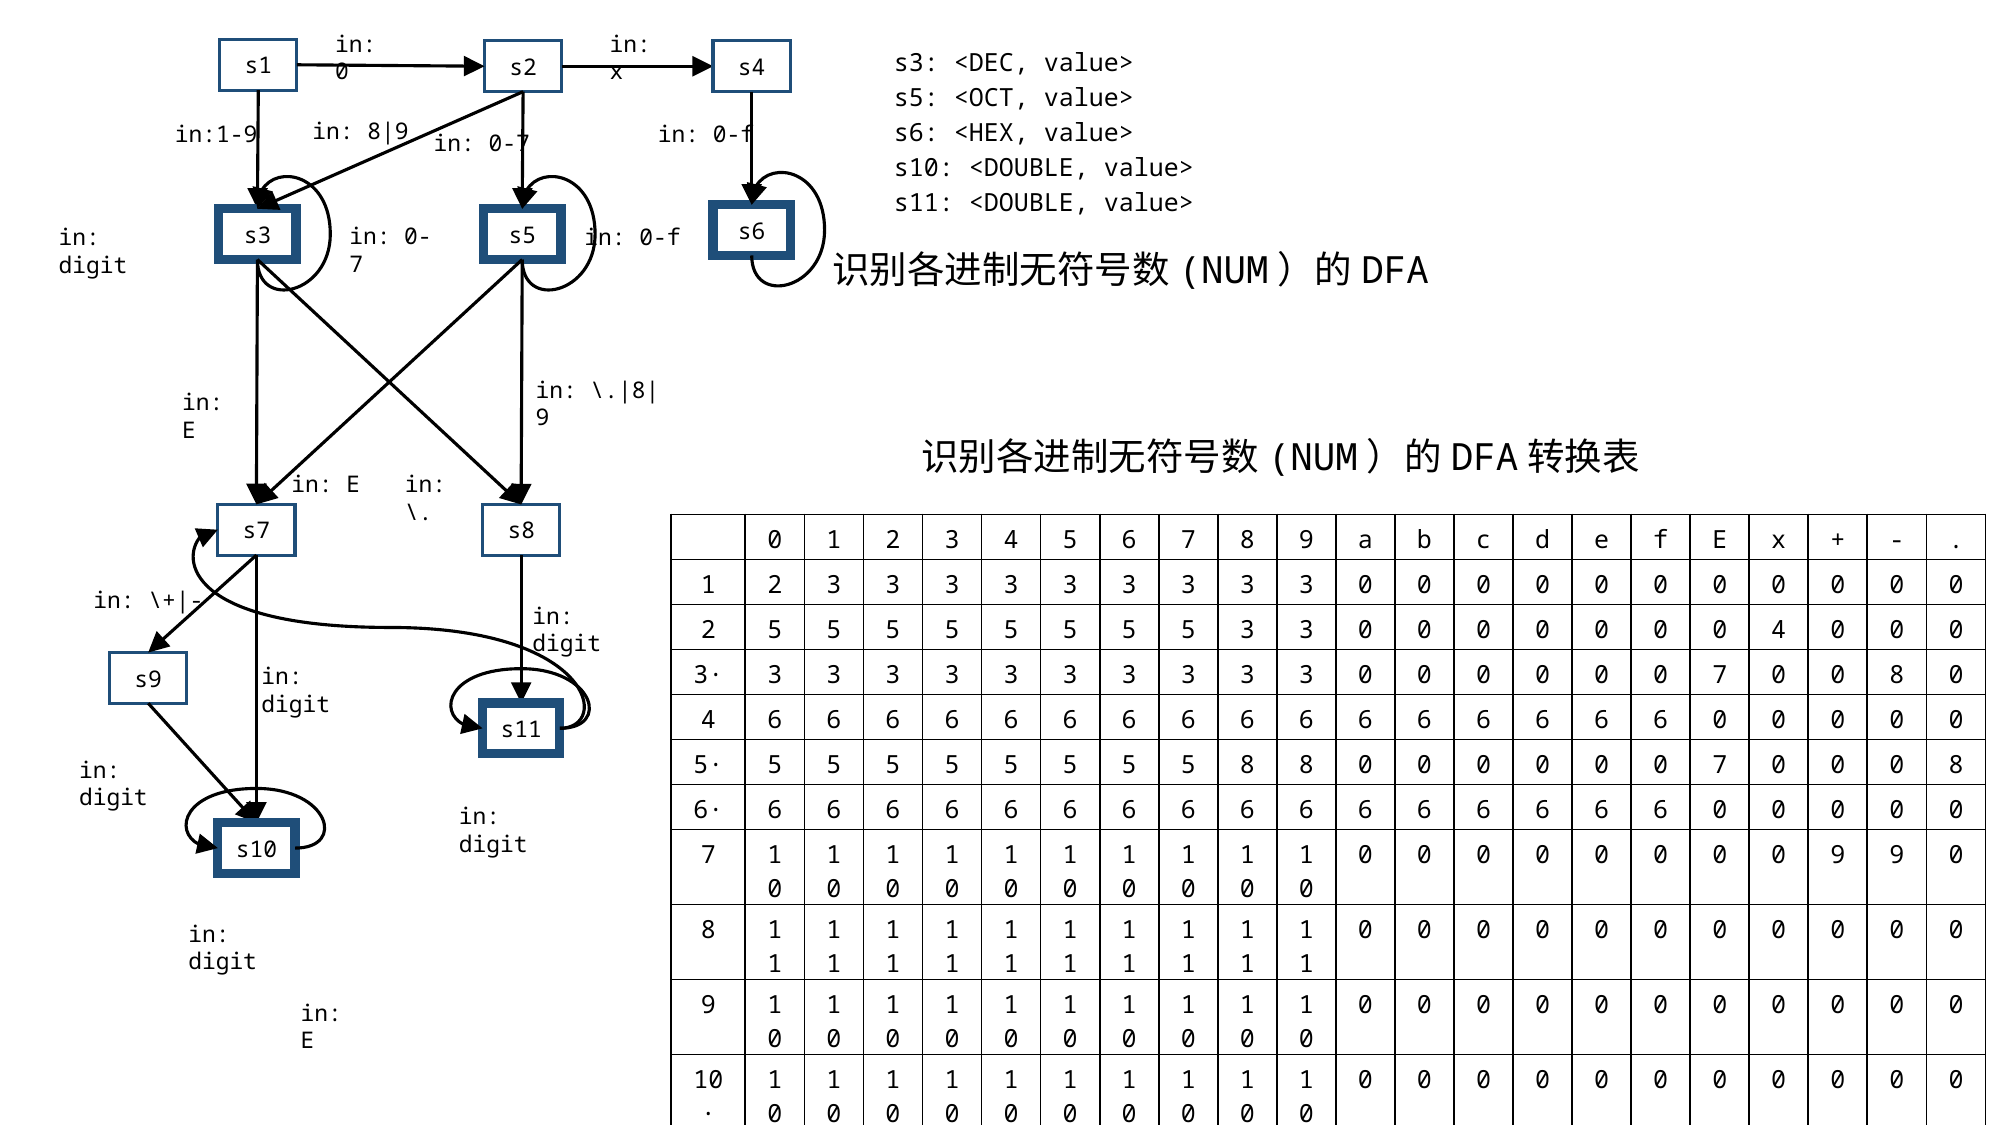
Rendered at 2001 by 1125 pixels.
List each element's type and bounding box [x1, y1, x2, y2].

table_cell [1868, 740, 1926, 784]
table_cell [1632, 905, 1689, 979]
table_cell [1691, 1055, 1748, 1125]
table_cell [1041, 980, 1099, 1054]
table_header [1632, 515, 1689, 559]
table_cell [1573, 650, 1630, 694]
table_cell [1927, 650, 1985, 694]
table_cell [805, 980, 863, 1054]
table_header [1455, 515, 1512, 559]
table_cell [1219, 695, 1276, 739]
table_cell [1278, 740, 1335, 784]
table_cell [864, 830, 922, 904]
table_cell [1337, 605, 1394, 649]
table_cell [1160, 650, 1217, 694]
table_cell [982, 905, 1040, 979]
table_header [1750, 515, 1807, 559]
text_box [167, 380, 255, 451]
table_cell [1278, 830, 1335, 904]
table_cell [1691, 785, 1748, 829]
table_cell [1101, 785, 1158, 829]
table_cell [864, 695, 922, 739]
table_cell [1041, 650, 1099, 694]
table_cell [1691, 905, 1748, 979]
table_cell [1868, 695, 1926, 739]
table_cell [1396, 650, 1453, 694]
table_cell [1750, 560, 1807, 604]
table_cell [1868, 785, 1926, 829]
table_cell [1514, 560, 1571, 604]
table_cell [923, 905, 981, 979]
table_cell [746, 905, 804, 979]
table_cell [1396, 1055, 1453, 1125]
table_cell [746, 605, 804, 649]
table_cell [1219, 560, 1276, 604]
table_cell [1219, 980, 1276, 1054]
table_cell [982, 980, 1040, 1054]
table_cell [1101, 605, 1158, 649]
text_box [524, 368, 686, 438]
table_cell [746, 650, 804, 694]
table_cell [1278, 905, 1335, 979]
text_box [906, 425, 1756, 486]
table_header [1041, 515, 1099, 559]
table_cell [1750, 650, 1807, 694]
table_cell [1750, 830, 1807, 904]
table_cell [1101, 980, 1158, 1054]
table_cell [1278, 1055, 1335, 1125]
table_cell [1160, 980, 1217, 1054]
text_box [569, 215, 697, 258]
table_cell [1573, 695, 1630, 739]
table_cell [805, 605, 863, 649]
table_cell [1573, 605, 1630, 649]
table_cell [1219, 605, 1276, 649]
table_cell [1809, 980, 1866, 1054]
table_cell [1041, 560, 1099, 604]
table_cell [1455, 560, 1512, 604]
table_cell [1927, 980, 1985, 1054]
table_cell [1396, 740, 1453, 784]
table_cell [1337, 560, 1394, 604]
table_cell [1278, 605, 1335, 649]
table_cell [1514, 980, 1571, 1054]
table_cell [1160, 785, 1217, 829]
table_header [1868, 515, 1926, 559]
table_cell [864, 605, 922, 649]
table_cell [805, 785, 863, 829]
table_cell [1809, 695, 1866, 739]
table_cell [1337, 1055, 1394, 1125]
table_cell [1632, 560, 1689, 604]
table_header [864, 515, 922, 559]
table_header [1573, 515, 1630, 559]
table_cell [1160, 1055, 1217, 1125]
table_cell [1101, 1055, 1158, 1125]
table_cell [1041, 605, 1099, 649]
table_header [672, 515, 744, 559]
table_cell [1927, 740, 1985, 784]
table_cell [1927, 560, 1985, 604]
table_cell [1160, 830, 1217, 904]
table_cell [1809, 905, 1866, 979]
table_cell [982, 560, 1040, 604]
table_cell [1927, 695, 1985, 739]
text_box [285, 990, 384, 1061]
table_cell [672, 830, 744, 904]
table_cell [1160, 605, 1217, 649]
table_cell [1101, 650, 1158, 694]
table_cell [672, 740, 744, 784]
table_cell [1750, 605, 1807, 649]
table_header [1160, 515, 1217, 559]
table_cell [1868, 1055, 1926, 1125]
table_cell [1809, 830, 1866, 904]
table_cell [1219, 740, 1276, 784]
table_cell [1927, 1055, 1985, 1125]
table_cell [982, 785, 1040, 829]
table_cell [1041, 830, 1099, 904]
table_cell [1455, 1055, 1512, 1125]
table_cell [672, 650, 744, 694]
table_cell [1455, 980, 1512, 1054]
table_cell [1455, 785, 1512, 829]
table_cell [1809, 740, 1866, 784]
table_cell [923, 785, 981, 829]
table_cell [1514, 905, 1571, 979]
table_cell [1101, 695, 1158, 739]
table_cell [1868, 905, 1926, 979]
table_cell [746, 785, 804, 829]
table_cell [805, 650, 863, 694]
table_header [1396, 515, 1453, 559]
table_cell [805, 830, 863, 904]
text_box [173, 911, 320, 982]
table_cell [746, 1055, 804, 1125]
table_cell [1455, 830, 1512, 904]
table_cell [805, 740, 863, 784]
table_header [1514, 515, 1571, 559]
table_cell [1809, 560, 1866, 604]
table_cell [1809, 650, 1866, 694]
table_cell [1278, 650, 1335, 694]
text_box [817, 238, 1483, 299]
table_cell [805, 1055, 863, 1125]
table_cell [1160, 560, 1217, 604]
table_cell [1514, 695, 1571, 739]
table_cell [672, 980, 744, 1054]
table_header [746, 515, 804, 559]
table_cell [1927, 905, 1985, 979]
table_cell [1337, 785, 1394, 829]
table_cell [1632, 740, 1689, 784]
table_header [1927, 515, 1985, 559]
table_cell [1041, 695, 1099, 739]
table_cell [1101, 740, 1158, 784]
table_cell [1101, 905, 1158, 979]
table_cell [864, 1055, 922, 1125]
table_cell [982, 1055, 1040, 1125]
table_cell [982, 650, 1040, 694]
table_cell [1041, 1055, 1099, 1125]
table_cell [1809, 1055, 1866, 1125]
table_cell [1396, 695, 1453, 739]
table_cell [1868, 980, 1926, 1054]
table_cell [1809, 605, 1866, 649]
table_cell [864, 560, 922, 604]
table_cell [1750, 785, 1807, 829]
table_cell [1927, 785, 1985, 829]
table_cell [1160, 905, 1217, 979]
table_cell [746, 695, 804, 739]
table_cell [1041, 740, 1099, 784]
table_header [1809, 515, 1866, 559]
table_cell [1868, 605, 1926, 649]
table_cell [672, 905, 744, 979]
table_cell [1455, 650, 1512, 694]
table_cell [1041, 905, 1099, 979]
table_cell [1750, 695, 1807, 739]
table_cell [1573, 560, 1630, 604]
table_cell [1691, 830, 1748, 904]
table_cell [1573, 740, 1630, 784]
table_cell [923, 650, 981, 694]
table_header [982, 515, 1040, 559]
table_cell [1278, 785, 1335, 829]
text_box [879, 39, 1219, 224]
text_box [64, 21, 791, 875]
table_cell [1868, 560, 1926, 604]
table_cell [1455, 740, 1512, 784]
table_cell [864, 905, 922, 979]
table_cell [1750, 905, 1807, 979]
table_cell [864, 650, 922, 694]
table_cell [1396, 830, 1453, 904]
table_cell [1573, 905, 1630, 979]
table_cell [1514, 740, 1571, 784]
table_cell [923, 695, 981, 739]
table_cell [746, 980, 804, 1054]
table_cell [1160, 740, 1217, 784]
table_cell [1691, 605, 1748, 649]
table_header [1101, 515, 1158, 559]
table_cell [1396, 905, 1453, 979]
table_cell [805, 695, 863, 739]
table_cell [1514, 830, 1571, 904]
table_cell [672, 605, 744, 649]
table_cell [1396, 605, 1453, 649]
table_cell [982, 605, 1040, 649]
table_cell [805, 905, 863, 979]
table_cell [1750, 740, 1807, 784]
table_cell [1868, 830, 1926, 904]
table_cell [1632, 1055, 1689, 1125]
table_cell [1809, 785, 1866, 829]
table_cell [982, 740, 1040, 784]
table_cell [1396, 785, 1453, 829]
table_header [1219, 515, 1276, 559]
table_cell [1455, 905, 1512, 979]
table_cell [1278, 560, 1335, 604]
table_cell [923, 605, 981, 649]
table_cell [923, 830, 981, 904]
table_cell [1514, 650, 1571, 694]
table_cell [1573, 830, 1630, 904]
table_cell [1278, 980, 1335, 1054]
table_cell [1573, 1055, 1630, 1125]
table_cell [672, 695, 744, 739]
table_header [805, 515, 863, 559]
table_cell [805, 560, 863, 604]
table_cell [1514, 1055, 1571, 1125]
table_cell [1632, 785, 1689, 829]
table_cell [1219, 650, 1276, 694]
table_cell [1750, 1055, 1807, 1125]
table_cell [1455, 605, 1512, 649]
table_cell [982, 830, 1040, 904]
table_cell [1396, 560, 1453, 604]
table_cell [1101, 560, 1158, 604]
table_cell [1632, 605, 1689, 649]
table_cell [923, 740, 981, 784]
table_cell [1632, 830, 1689, 904]
text_box [444, 794, 591, 864]
table_cell [746, 740, 804, 784]
table_cell [1160, 695, 1217, 739]
table_cell [864, 980, 922, 1054]
table_cell [1927, 830, 1985, 904]
table_cell [746, 830, 804, 904]
table_cell [672, 560, 744, 604]
table_cell [1632, 650, 1689, 694]
table_cell [864, 740, 922, 784]
table_cell [1691, 740, 1748, 784]
table_cell [672, 785, 744, 829]
table_cell [1337, 650, 1394, 694]
table_cell [1396, 980, 1453, 1054]
table_cell [1691, 695, 1748, 739]
text_box [43, 215, 191, 286]
table_cell [1219, 785, 1276, 829]
table_cell [1691, 980, 1748, 1054]
table_cell [923, 1055, 981, 1125]
table_cell [1632, 980, 1689, 1054]
table_cell [1219, 830, 1276, 904]
table_cell [1337, 830, 1394, 904]
table_cell [672, 1055, 744, 1125]
table_cell [864, 785, 922, 829]
table_cell [1868, 650, 1926, 694]
table_cell [1101, 830, 1158, 904]
table_cell [1573, 980, 1630, 1054]
table_cell [982, 695, 1040, 739]
table_cell [1632, 695, 1689, 739]
table_header [923, 515, 981, 559]
table_cell [1219, 1055, 1276, 1125]
table_cell [1337, 740, 1394, 784]
table_cell [1337, 980, 1394, 1054]
table_header [1278, 515, 1335, 559]
table_cell [1337, 905, 1394, 979]
table_cell [1278, 695, 1335, 739]
table_header [1691, 515, 1748, 559]
table_cell [1514, 605, 1571, 649]
table_cell [1337, 695, 1394, 739]
table_cell [1691, 560, 1748, 604]
table_cell [1219, 905, 1276, 979]
table_cell [1927, 605, 1985, 649]
table_cell [1573, 785, 1630, 829]
table_cell [1455, 695, 1512, 739]
table_cell [1750, 980, 1807, 1054]
table_cell [746, 560, 804, 604]
table_cell [1514, 785, 1571, 829]
table_header [1337, 515, 1394, 559]
table_cell [1041, 785, 1099, 829]
table_cell [923, 560, 981, 604]
table_cell [1691, 650, 1748, 694]
table_cell [923, 980, 981, 1054]
